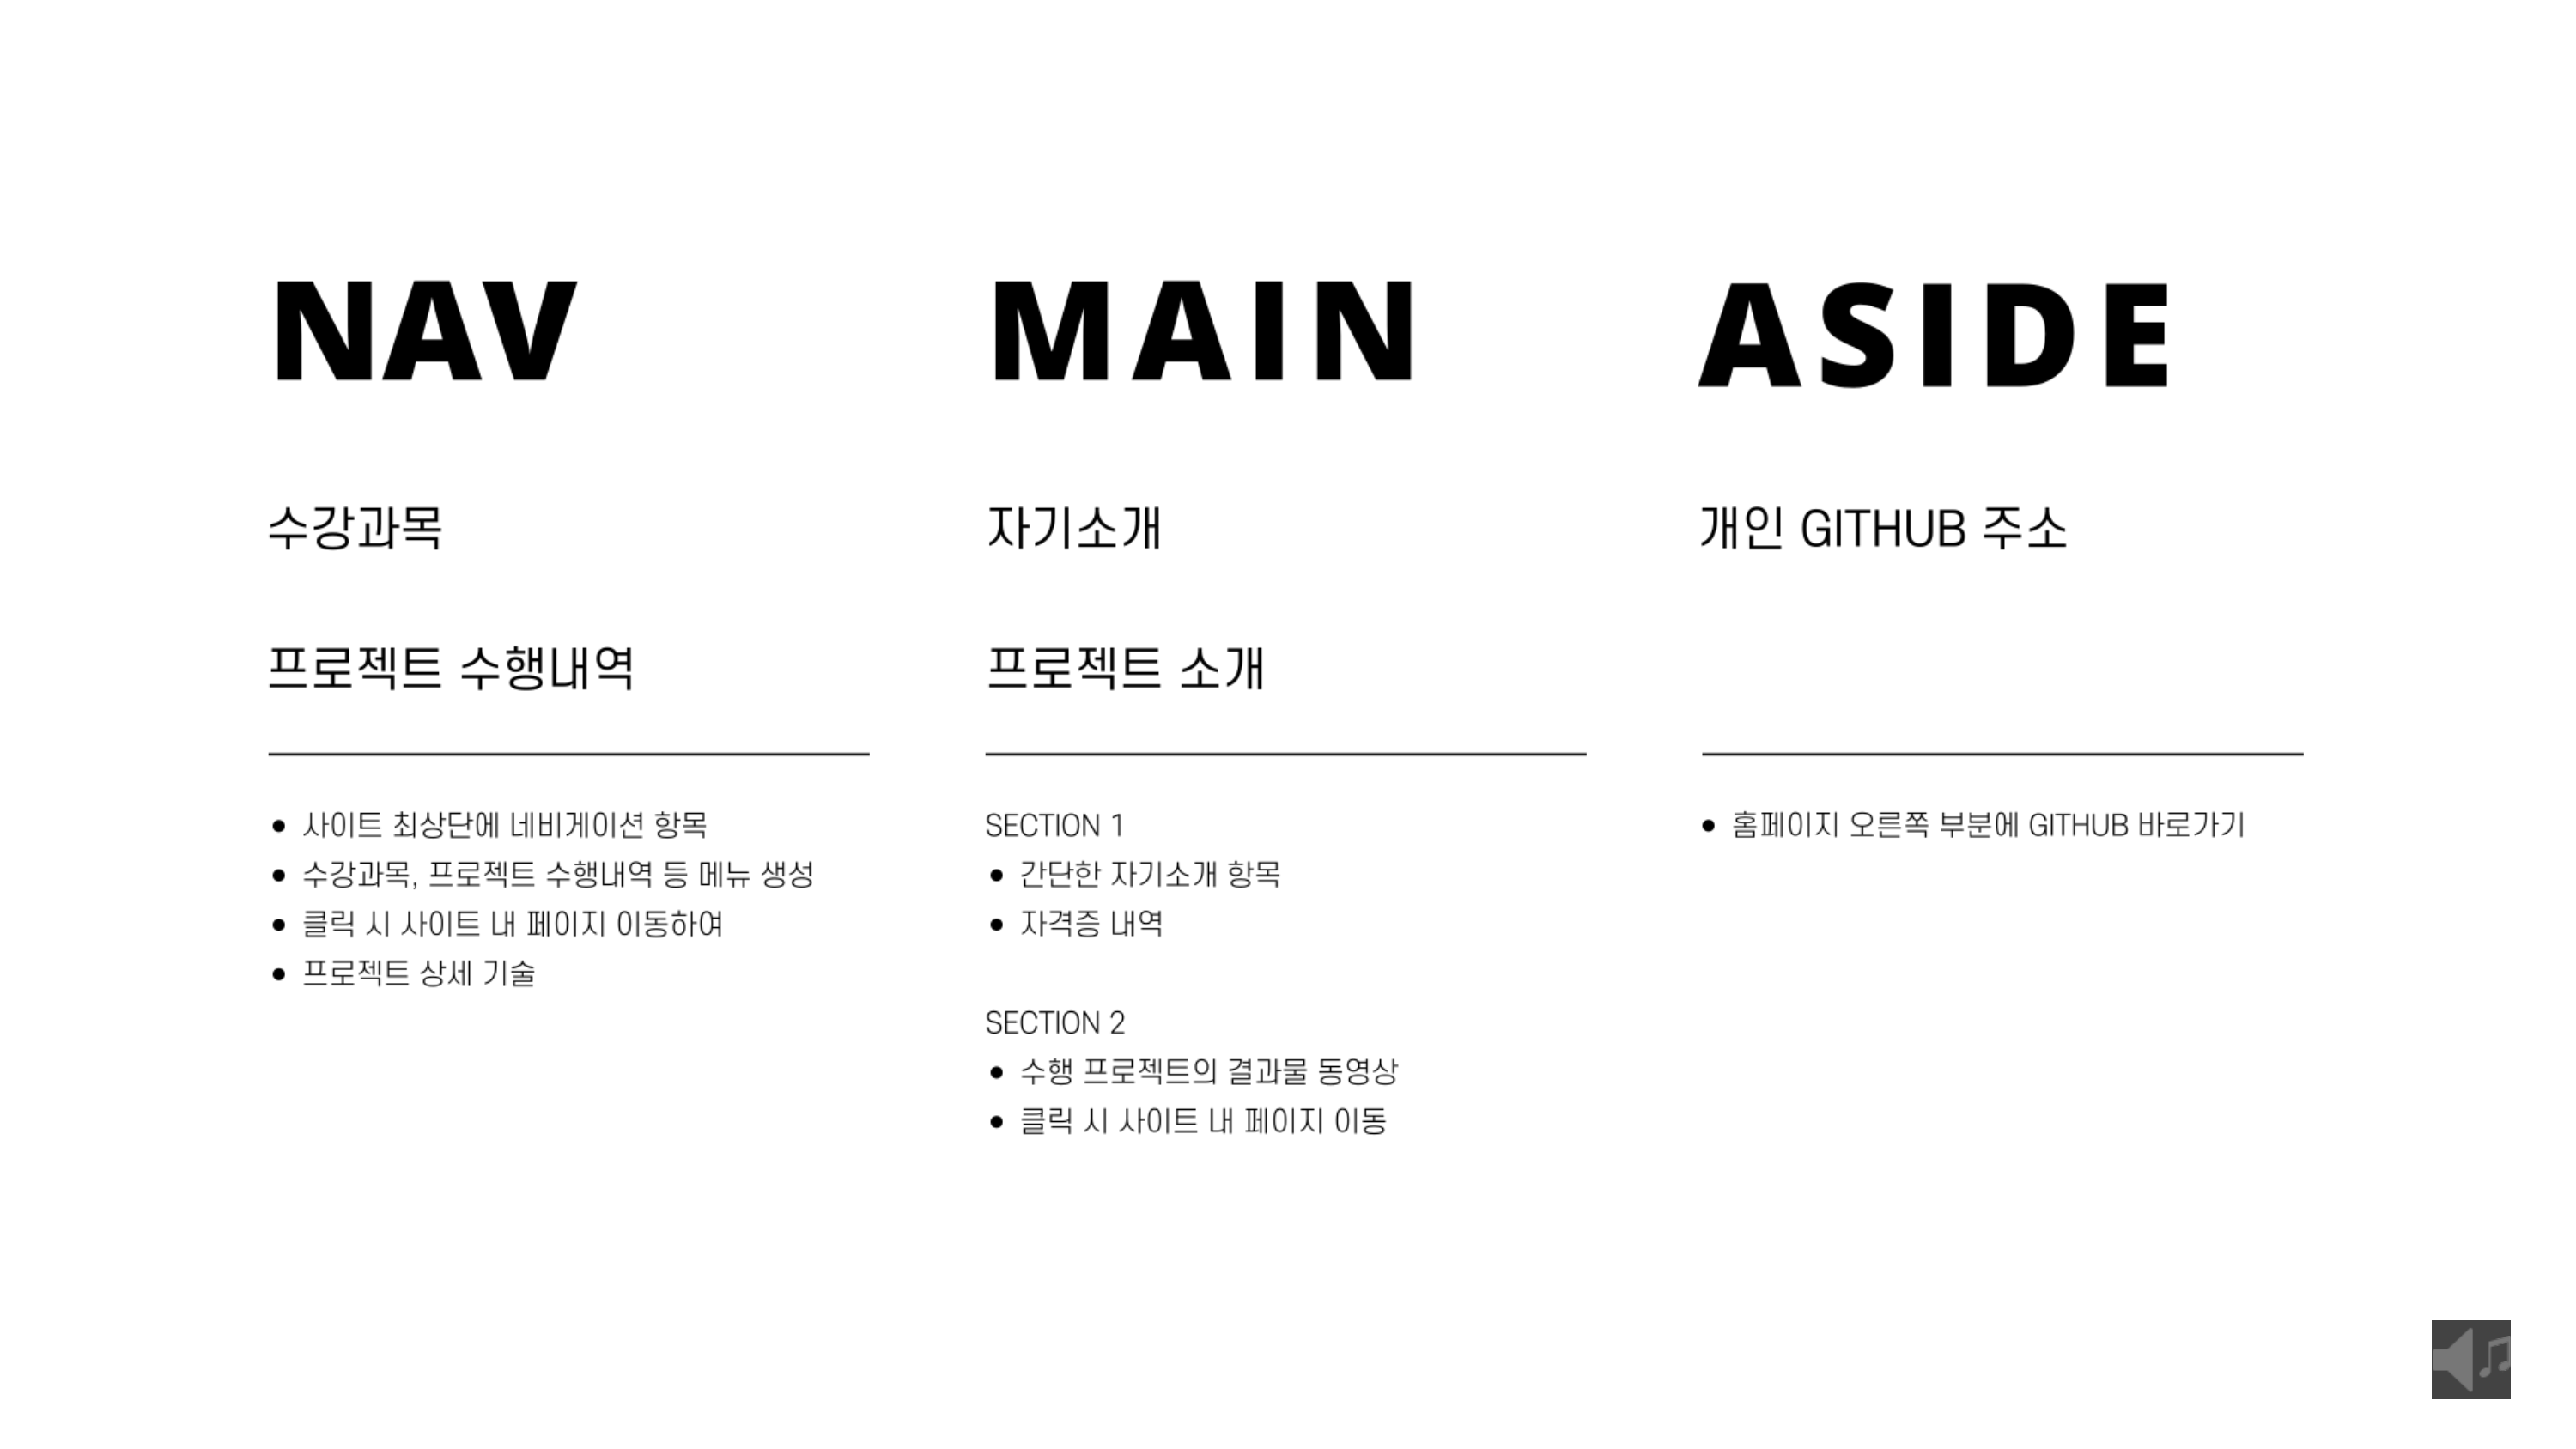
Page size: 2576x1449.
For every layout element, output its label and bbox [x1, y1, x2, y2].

picture [1675, 209, 2232, 453]
picture [2430, 1319, 2512, 1401]
picture [981, 800, 1413, 1155]
text_box [268, 749, 870, 759]
picture [259, 489, 660, 713]
picture [1693, 800, 2262, 853]
text_box [1701, 749, 2304, 759]
picture [264, 800, 828, 1001]
picture [965, 210, 1496, 444]
picture [247, 210, 656, 444]
text_box [985, 749, 1587, 759]
picture [1691, 489, 2096, 573]
picture [979, 489, 1291, 713]
